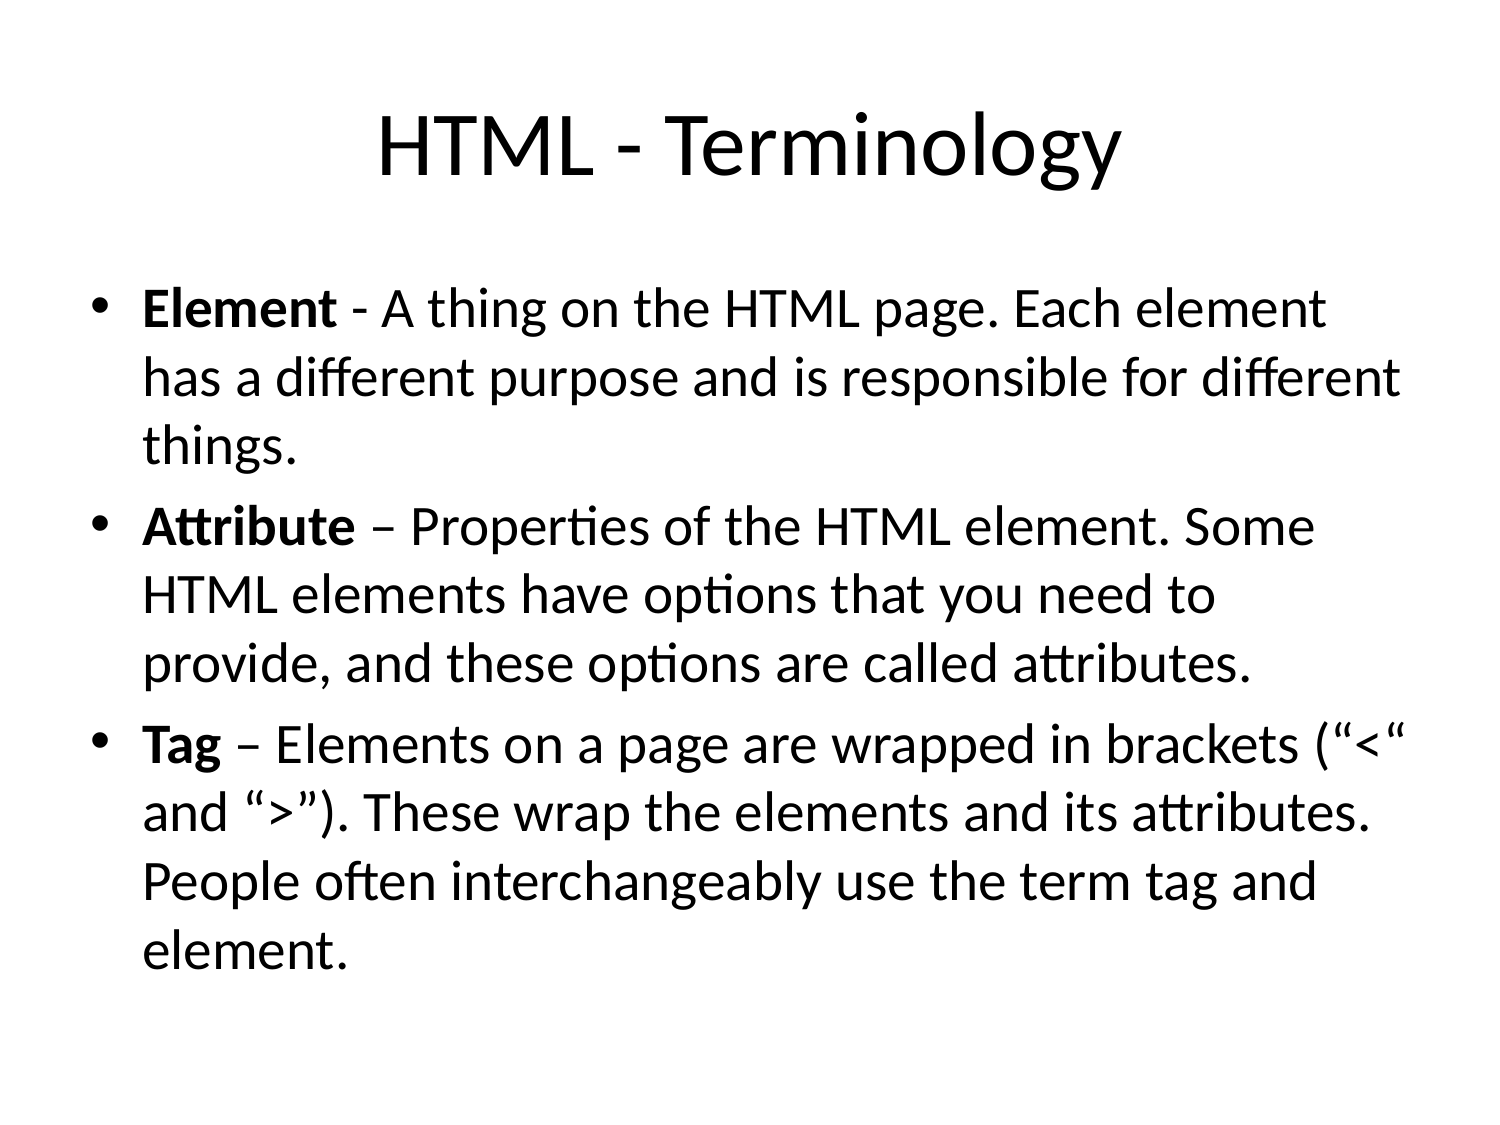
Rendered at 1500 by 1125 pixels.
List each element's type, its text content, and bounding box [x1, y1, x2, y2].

title HTML - Terminology [75, 45, 1425, 233]
list Element - A thing on the HTML page. Each element has a different purpose and is responsible for different things. Attribute – Properties of the HTML element. Some HTML elements have options that you need to provide, and these options are called attributes. Tag – Elements on a page are wrapped in brackets (“<“ and “>”). These wrap the elements and its attributes. People often interchangeably use the term tag and element. [75, 262, 1425, 1005]
